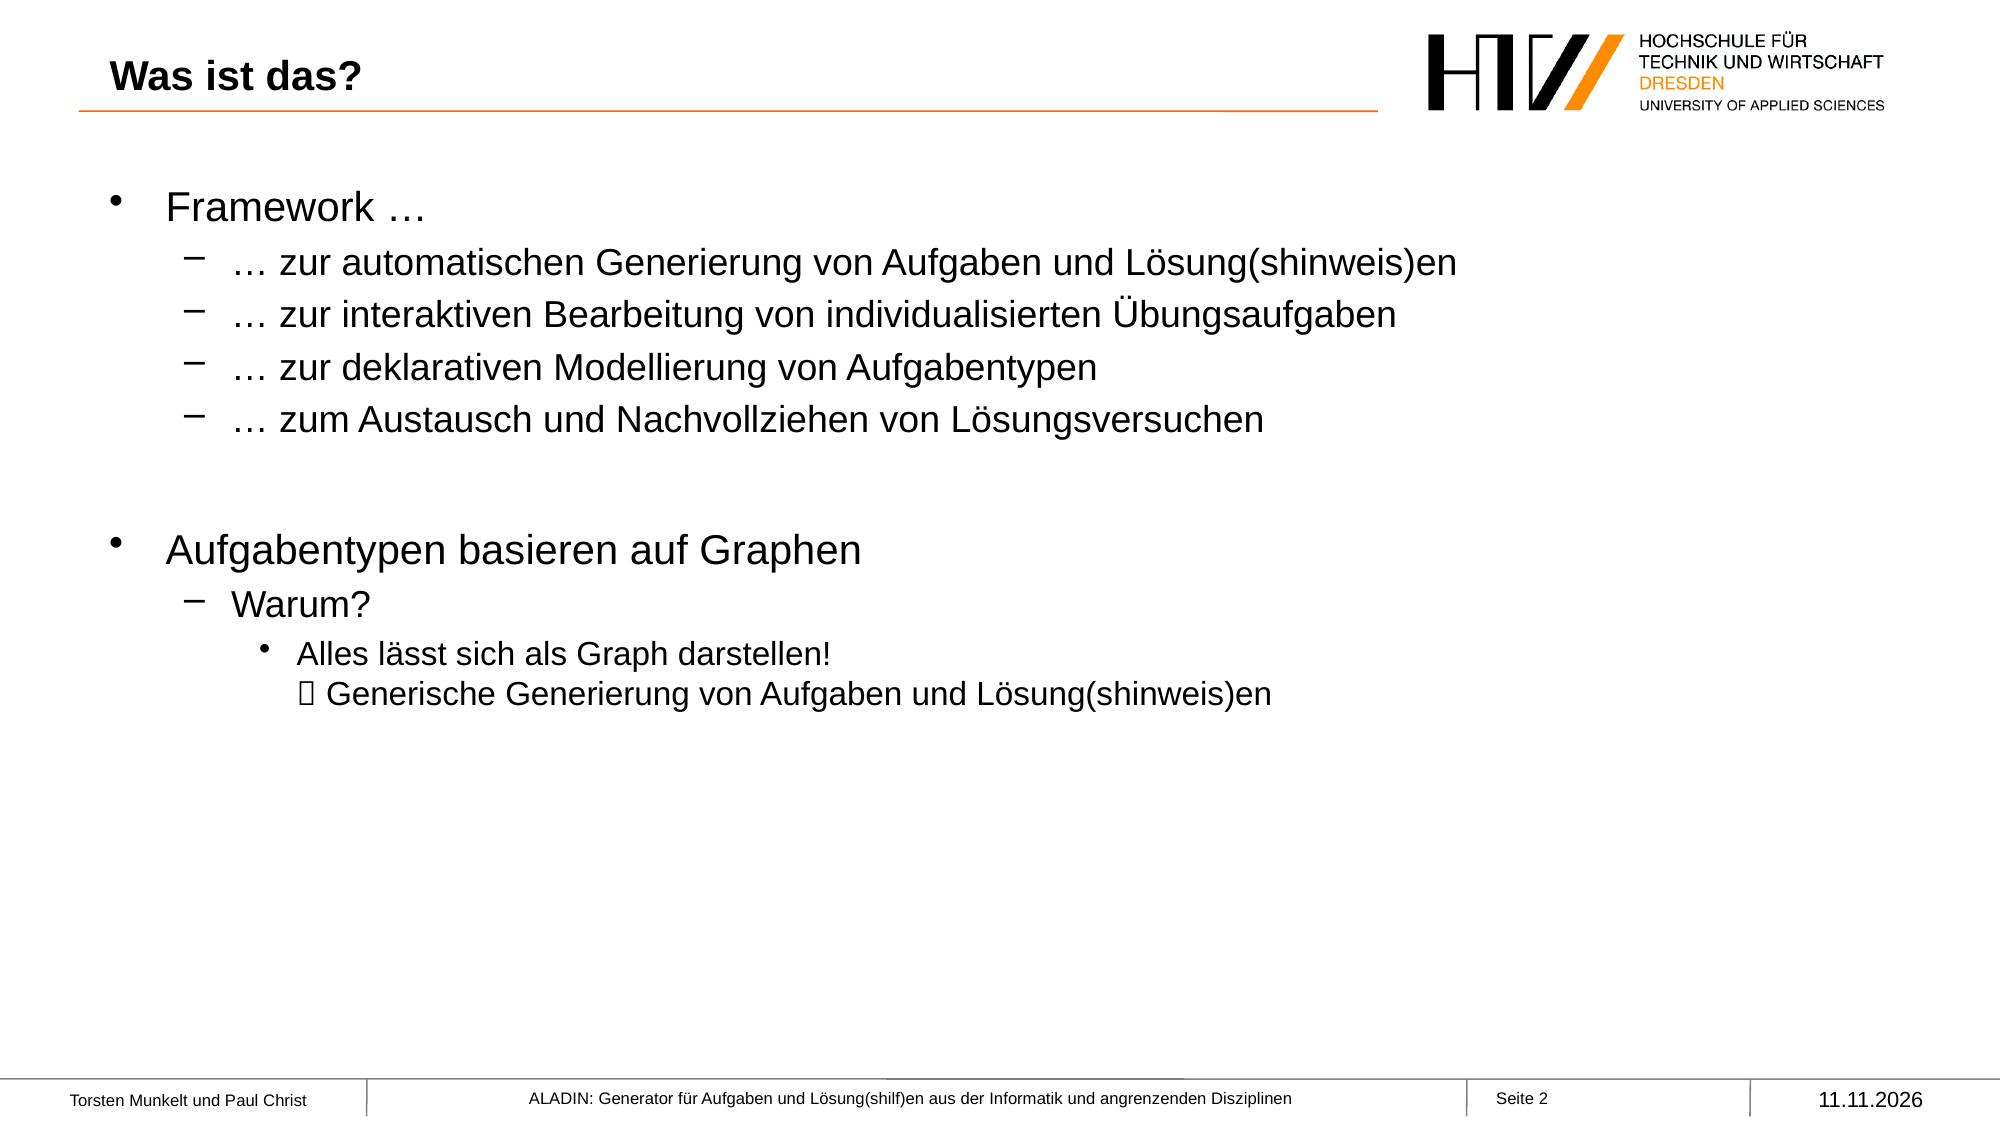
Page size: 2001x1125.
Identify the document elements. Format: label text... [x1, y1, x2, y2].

title Was ist das? [94, 29, 1386, 117]
list Framework … … zur automatischen Generierung von Aufgaben und Lösung(shinweis)en … zur interaktiven Bearbeitung von individualisierten Übungsaufgaben … zur deklarativen Modellierung von Aufgabentypen … zum Austausch und Nachvollziehen von Lösungsversuchen Aufgabentypen basieren auf Graphen Warum? Alles lässt sich als Graph darstellen!  Generische Generierung von Aufgaben und Lösung(shinweis)en [94, 172, 1898, 1035]
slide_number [1803, 1080, 1981, 1116]
picture [1425, 31, 1887, 111]
